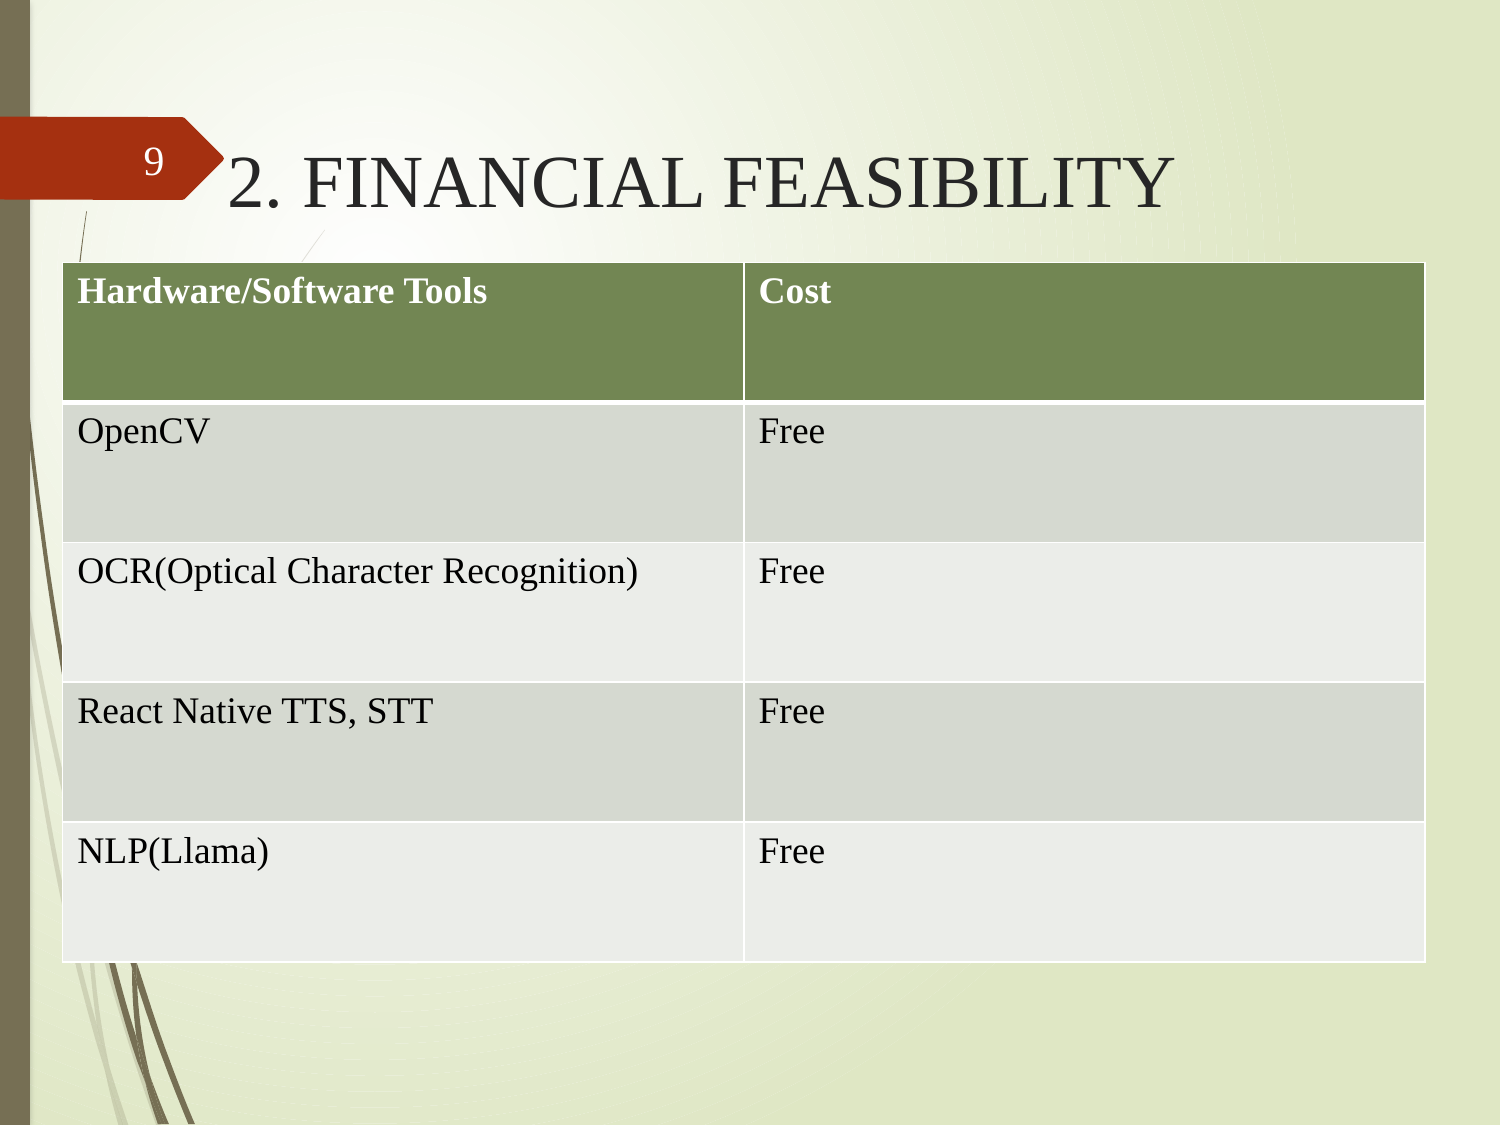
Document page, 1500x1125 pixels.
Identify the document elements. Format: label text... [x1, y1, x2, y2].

table_cell NLP(Llama) [63, 823, 743, 961]
table_cell React Native TTS, STT [63, 683, 743, 821]
table_cell Free [745, 683, 1424, 821]
table_cell Free [745, 823, 1424, 961]
title 2. FINANCIAL FEASIBILITY [212, 125, 1344, 262]
slide_number 9 [83, 129, 180, 190]
table_header Cost [745, 263, 1424, 400]
table_cell OCR(Optical Character Recognition) [63, 543, 743, 681]
table_cell Free [745, 543, 1424, 681]
table_cell OpenCV [63, 405, 743, 542]
table_header Hardware/Software Tools [63, 263, 743, 400]
table_cell Free [745, 405, 1424, 542]
